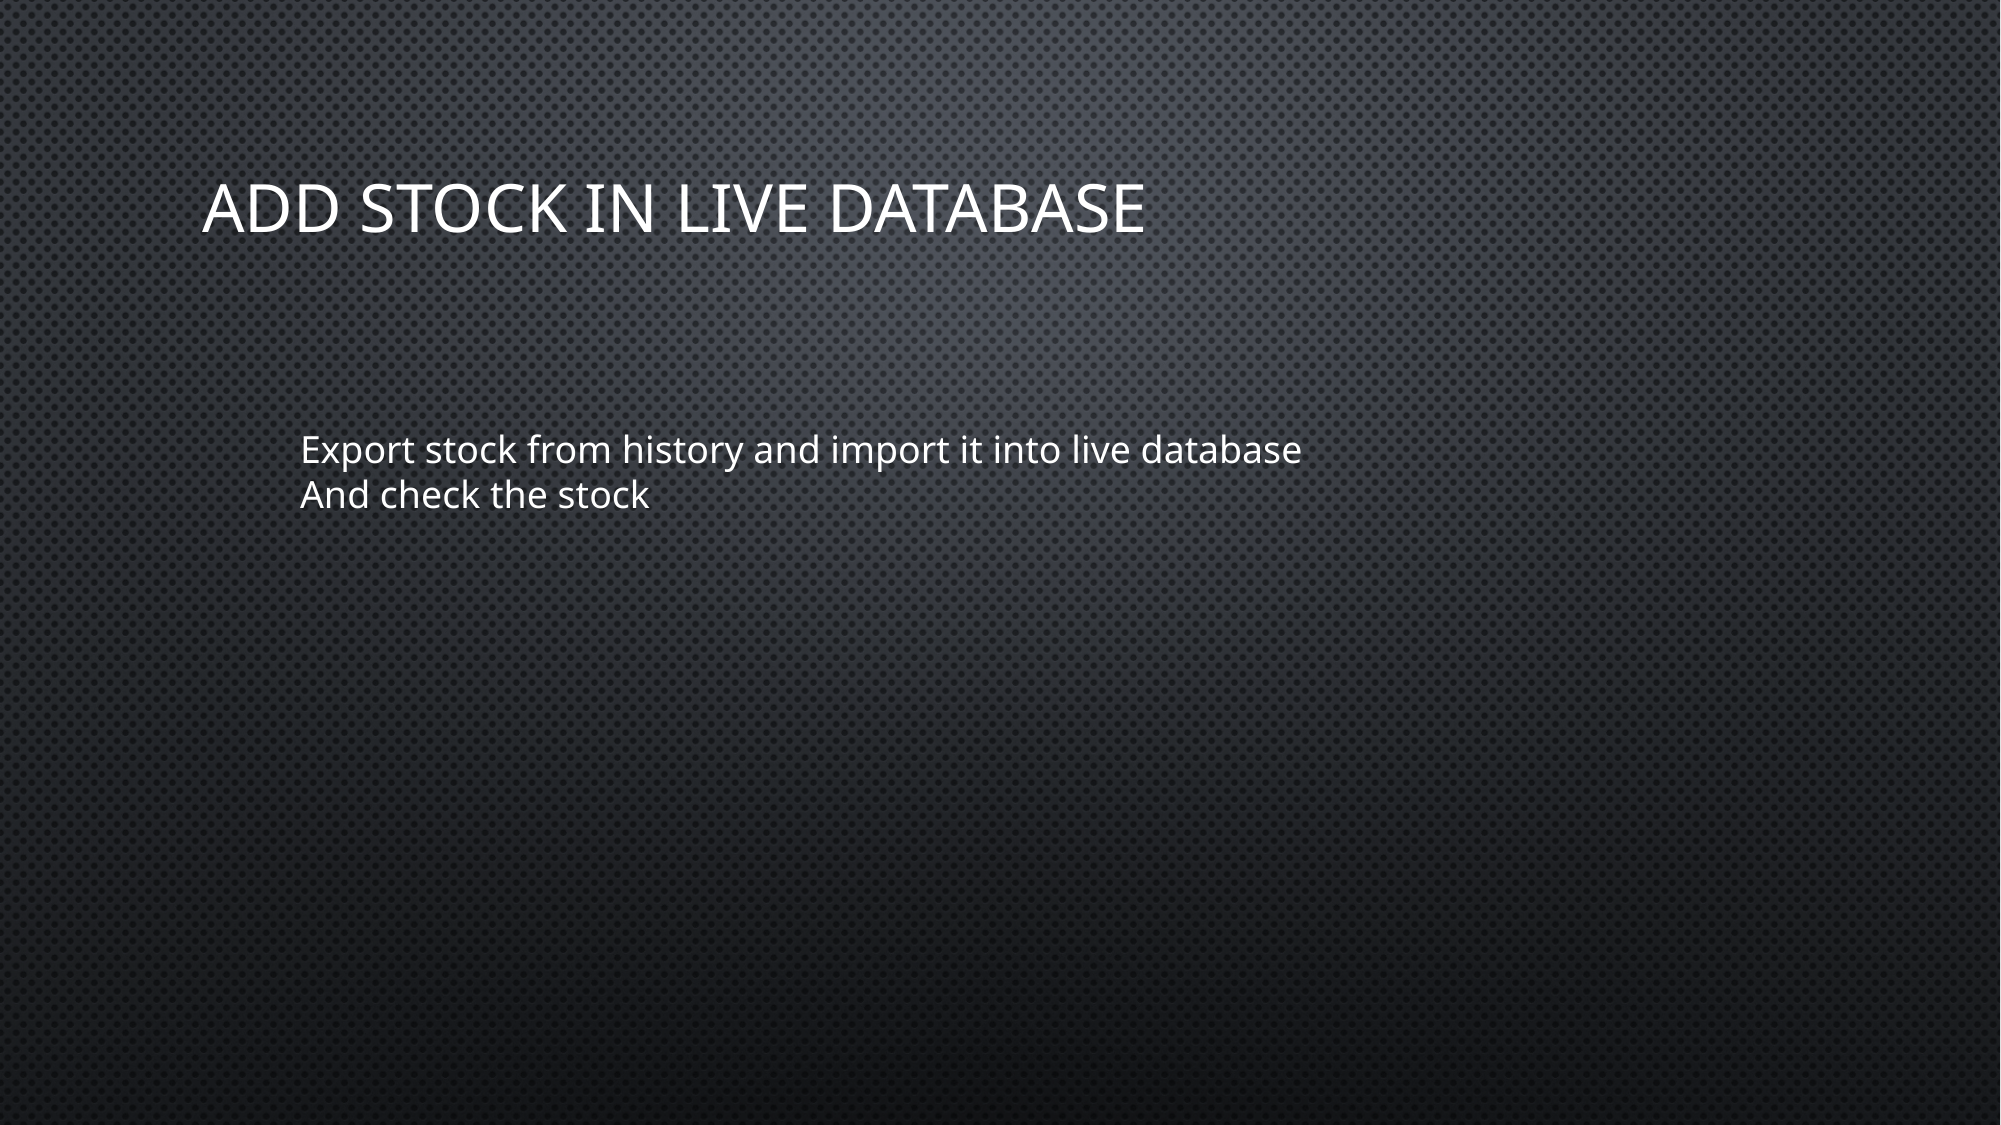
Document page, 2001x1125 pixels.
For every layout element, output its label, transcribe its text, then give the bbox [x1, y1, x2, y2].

title ADD stock in live database [187, 99, 1813, 313]
text_box Export stock from history and import it into live database And check the stock [285, 418, 1691, 523]
